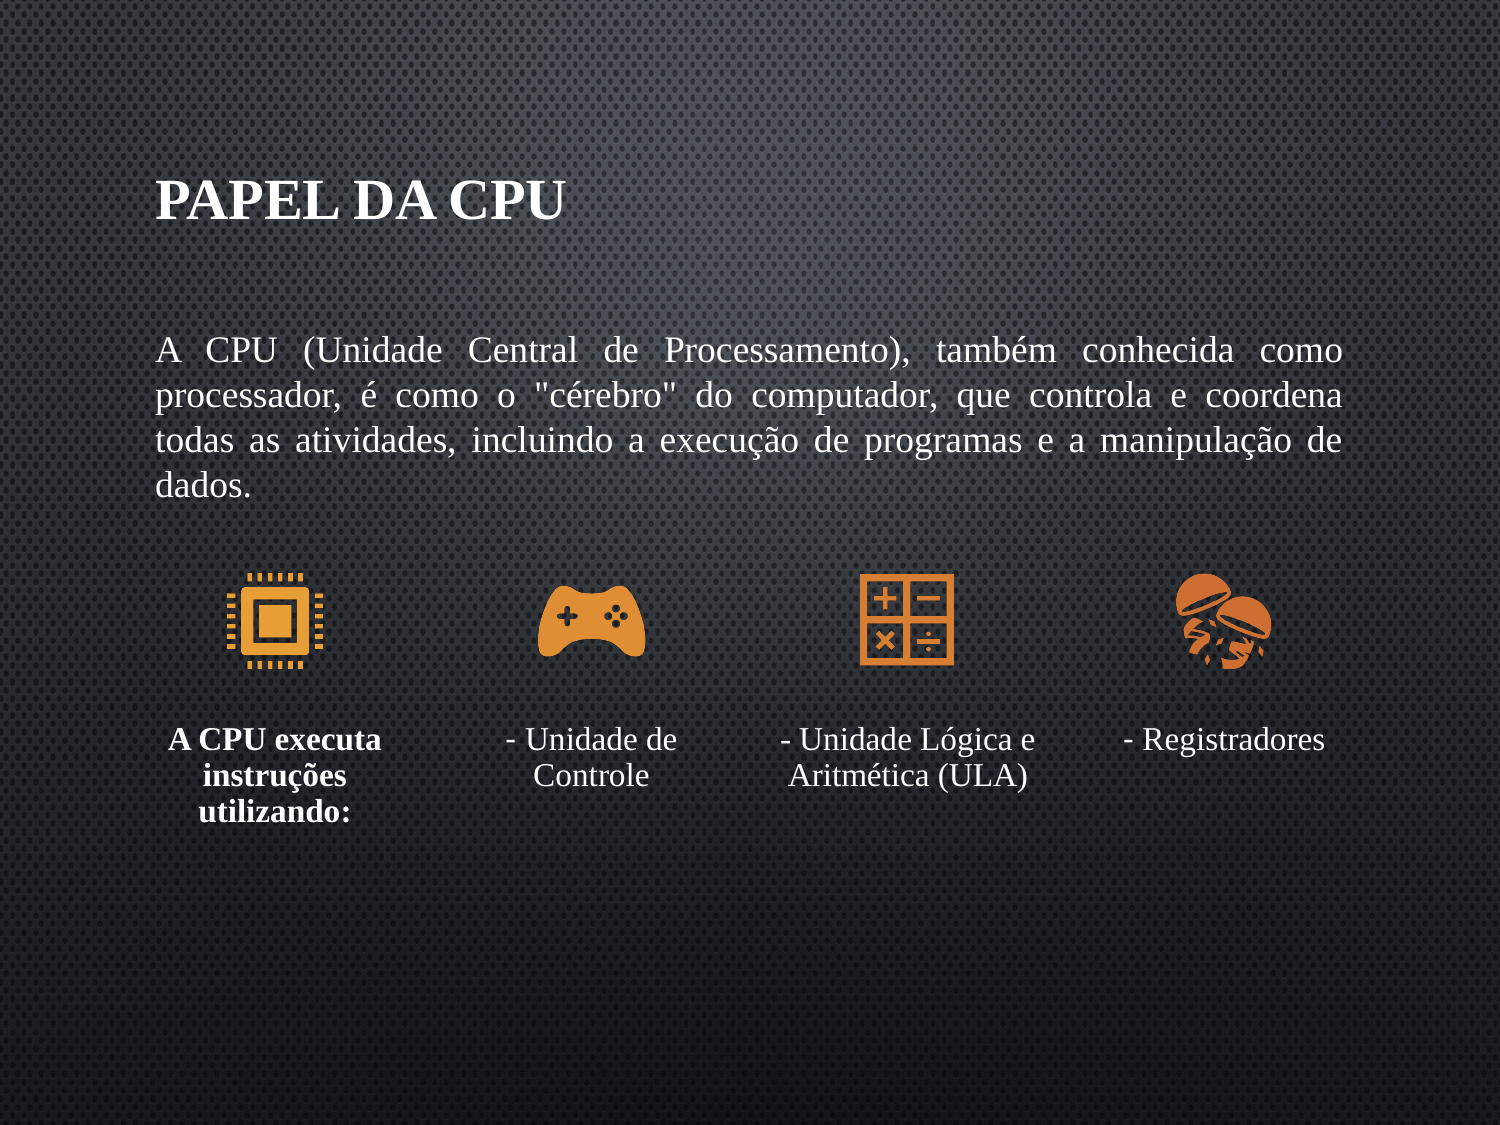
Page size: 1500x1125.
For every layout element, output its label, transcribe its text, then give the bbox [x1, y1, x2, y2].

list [140, 416, 1360, 973]
text_box A CPU (Unidade Central de Processamento), também conhecida como processador, é como o "cérebro" do computador, que controla e coordena todas as atividades, incluindo a execução de programas e a manipulação de dados. [140, 317, 1360, 416]
title Papel da CPU [140, 75, 1360, 317]
